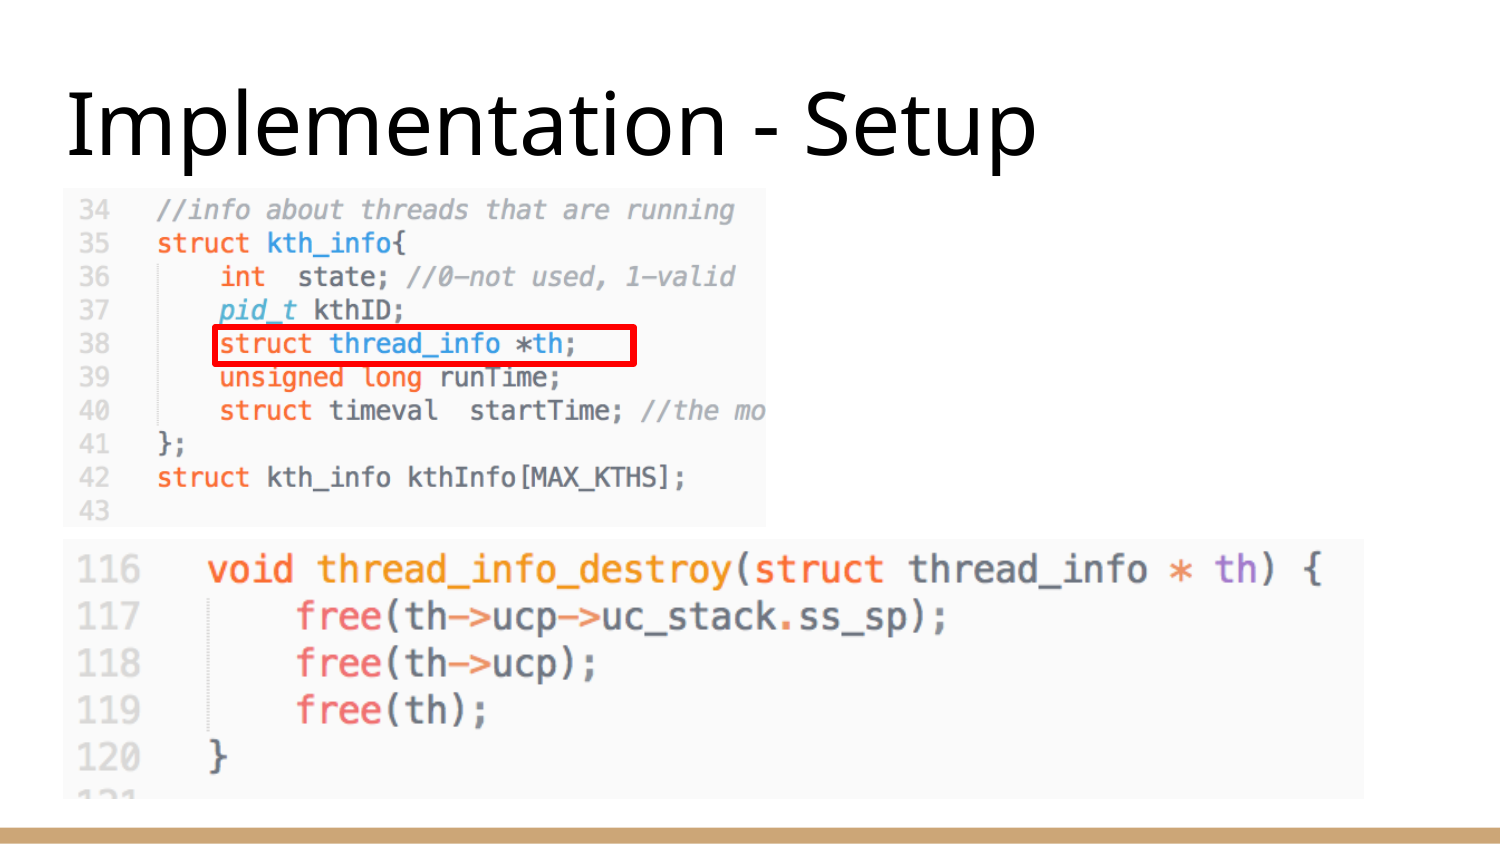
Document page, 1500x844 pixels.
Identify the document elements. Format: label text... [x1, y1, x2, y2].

title Implementation - Setup [51, 51, 1449, 189]
picture [63, 539, 1364, 800]
picture [63, 187, 766, 528]
